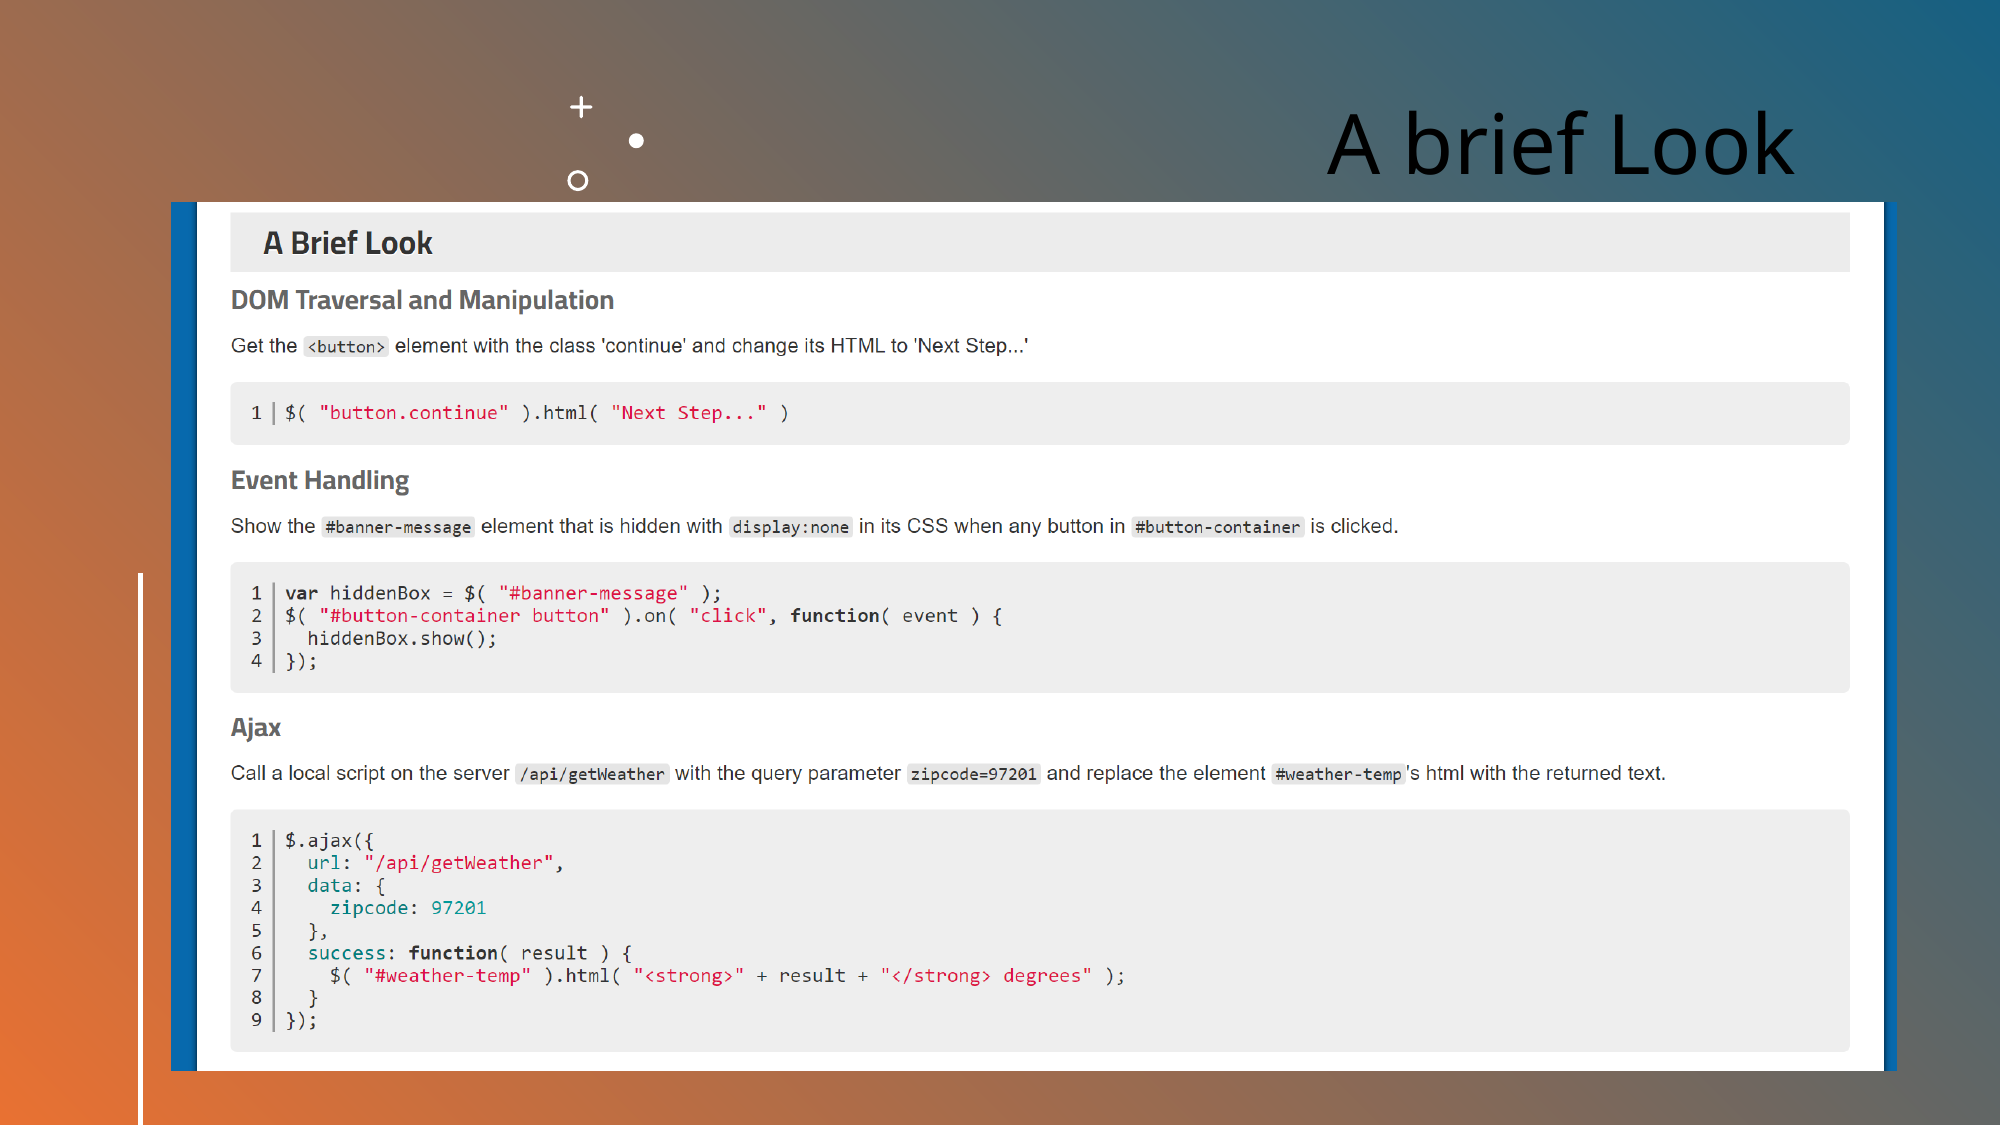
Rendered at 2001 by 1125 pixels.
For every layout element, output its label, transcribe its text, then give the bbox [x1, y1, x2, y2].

text_box [0, 0, 2000, 1125]
text_box [569, 95, 593, 119]
text_box [567, 170, 589, 192]
picture [170, 201, 1897, 1072]
title A brief Look [636, 95, 1812, 201]
text_box [628, 133, 636, 149]
